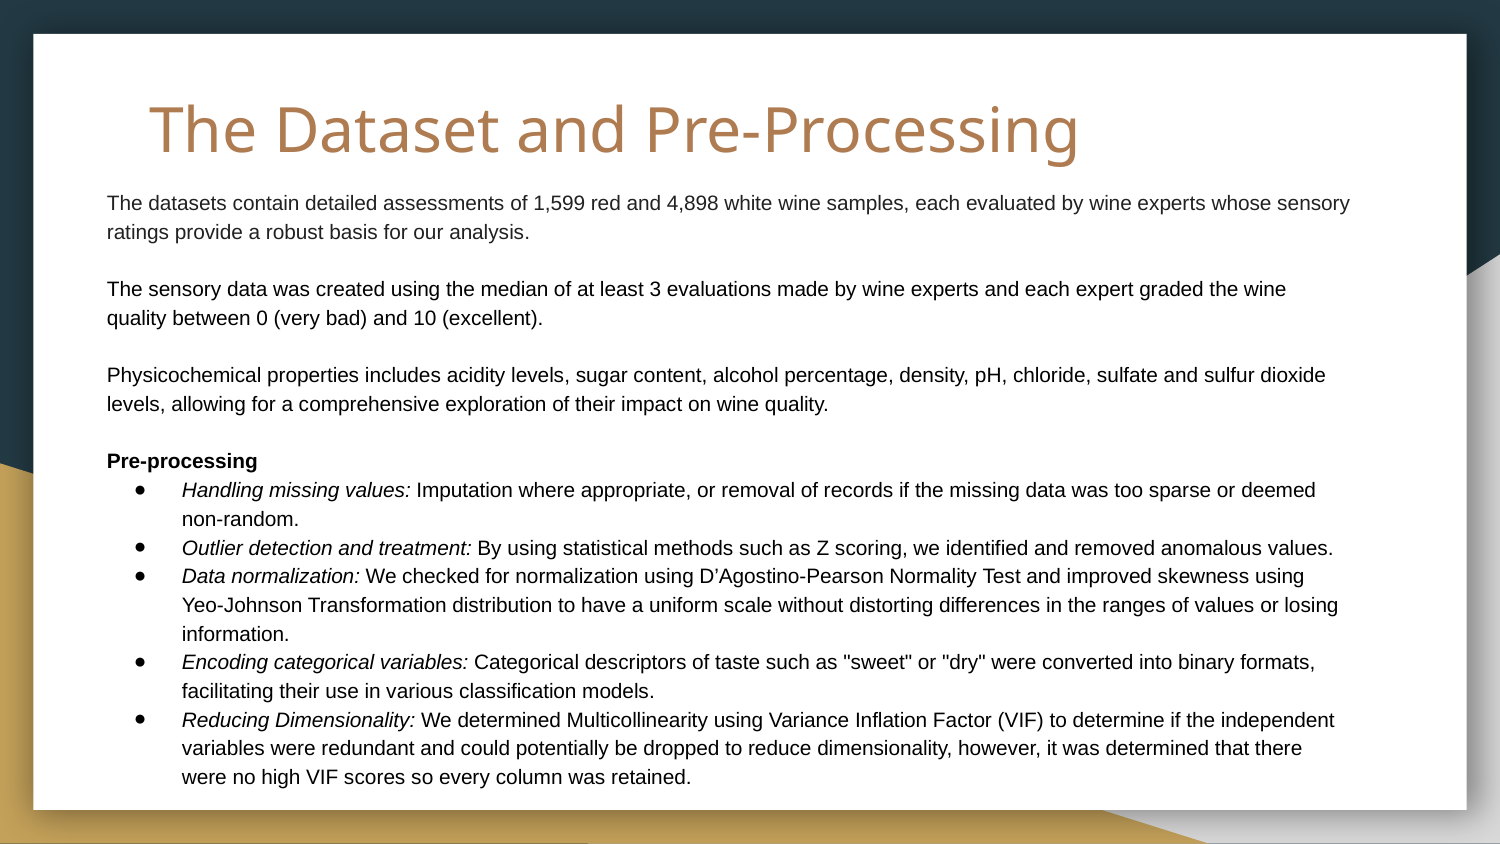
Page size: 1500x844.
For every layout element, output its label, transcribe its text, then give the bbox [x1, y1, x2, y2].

title The Dataset and Pre-Processing [134, 70, 1366, 170]
list The datasets contain detailed assessments of 1,599 red and 4,898 white wine samples, each evaluated by wine experts whose sensory ratings provide a robust basis for our analysis. The sensory data was created using the median of at least 3 evaluations made by wine experts and each expert graded the wine quality between 0 (very bad) and 10 (excellent). Physicochemical properties includes acidity levels, sugar content, alcohol percentage, density, pH, chloride, sulfate and sulfur dioxide levels, allowing for a comprehensive exploration of their impact on wine quality. Pre-processing Handling missing values: Imputation where appropriate, or removal of records if the missing data was too sparse or deemed non-random. Outlier detection and treatment: By using statistical methods such as Z scoring, we identified and removed anomalous values. Data normalization: We checked for normalization using D’Agostino-Pearson Normality Test and improved skewness using Yeo-Johnson Transformation distribution to have a uniform scale without distorting differences in the ranges of values or losing information. Encoding categorical variables: Categorical descriptors of taste such as "sweet" or "dry" were converted into binary formats, facilitating their use in various classification models. Reducing Dimensionality: We determined Multicollinearity using Variance Inflation Factor (VIF) to determine if the independent variables were redundant and could potentially be dropped to reduce dimensionality, however, it was determined that there were no high VIF scores so every column was retained. [91, 170, 1366, 759]
